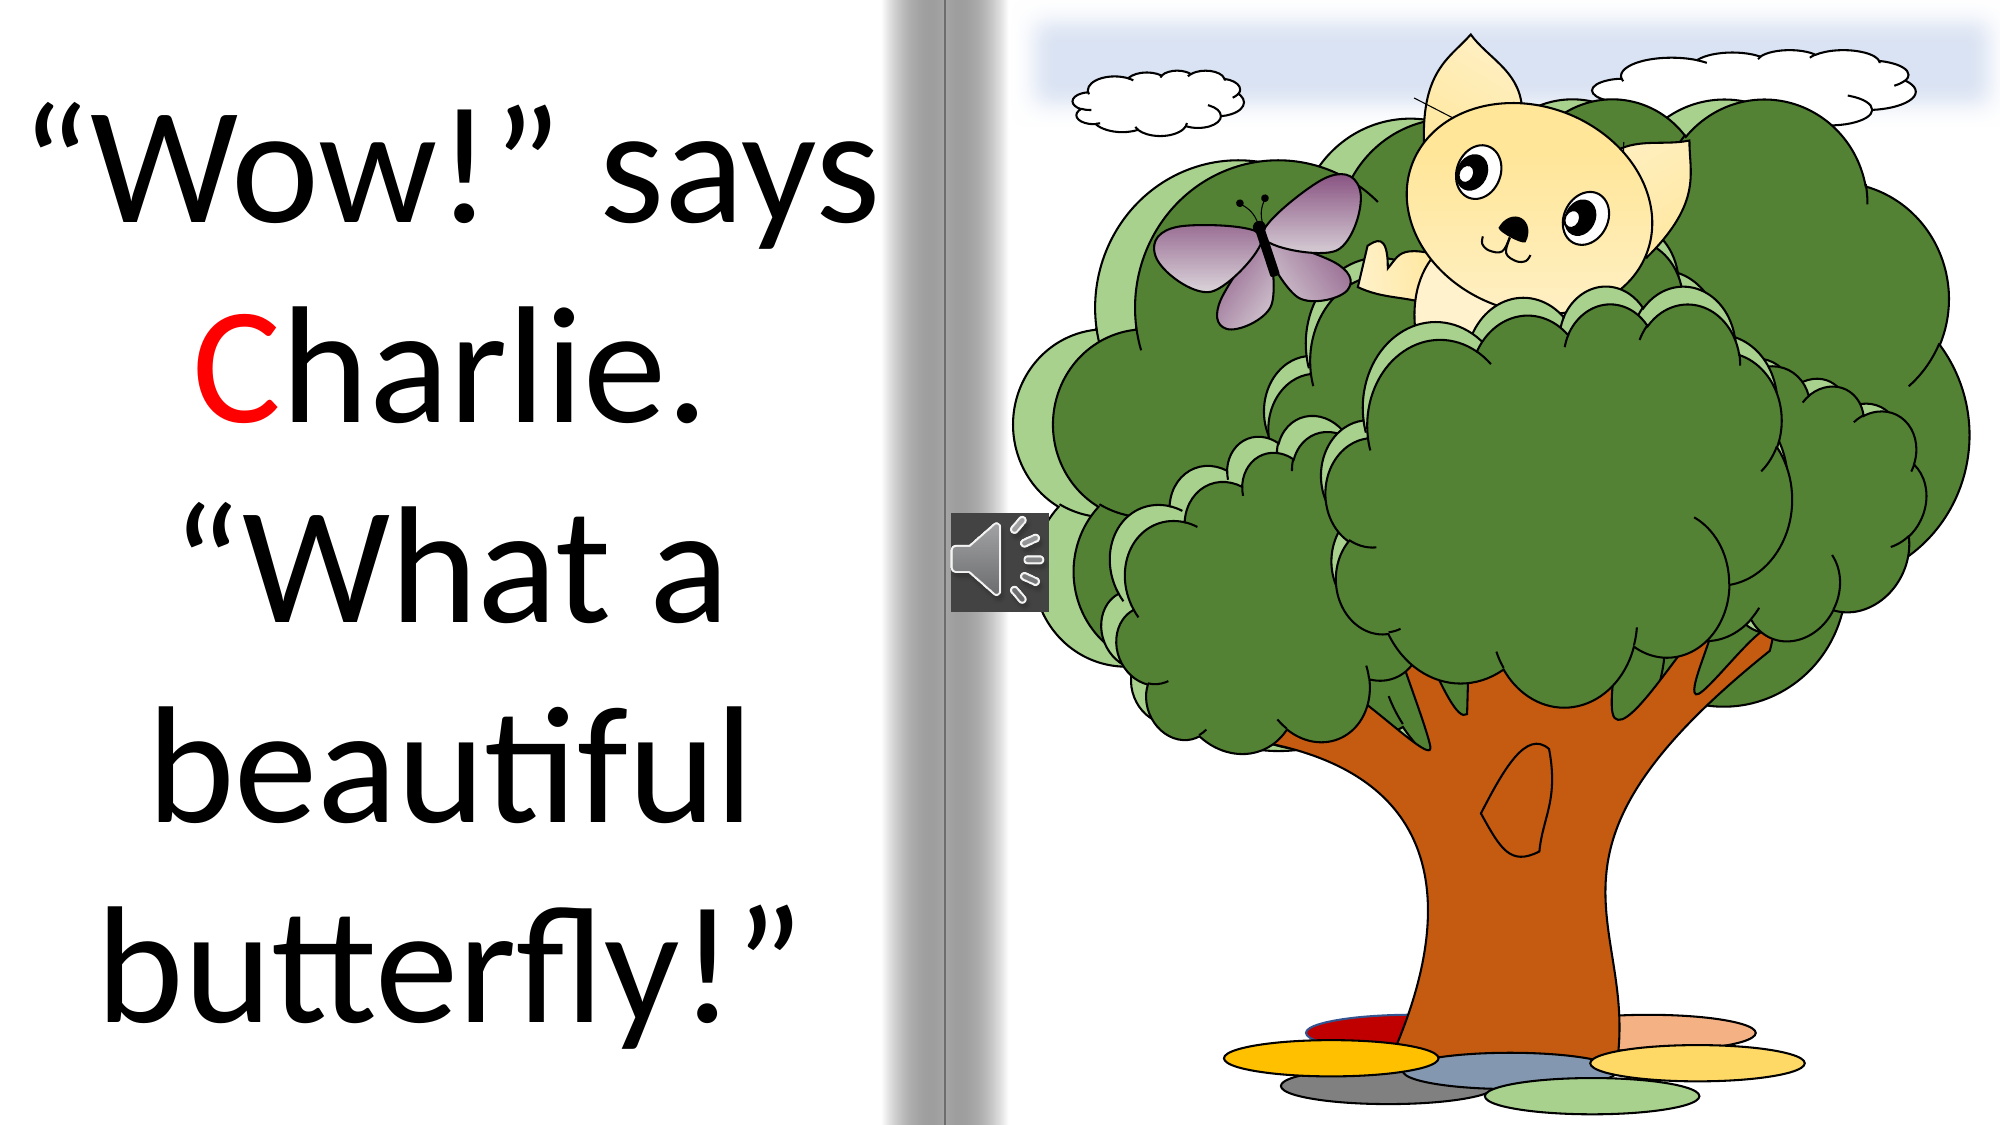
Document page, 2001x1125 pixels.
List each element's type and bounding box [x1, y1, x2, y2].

picture [949, 512, 1050, 613]
text_box [1013, 97, 1970, 1115]
text_box [0, 0, 2000, 1125]
text_box [1162, 190, 1357, 328]
text_box [1357, 76, 1737, 285]
text_box [1321, 285, 1792, 707]
